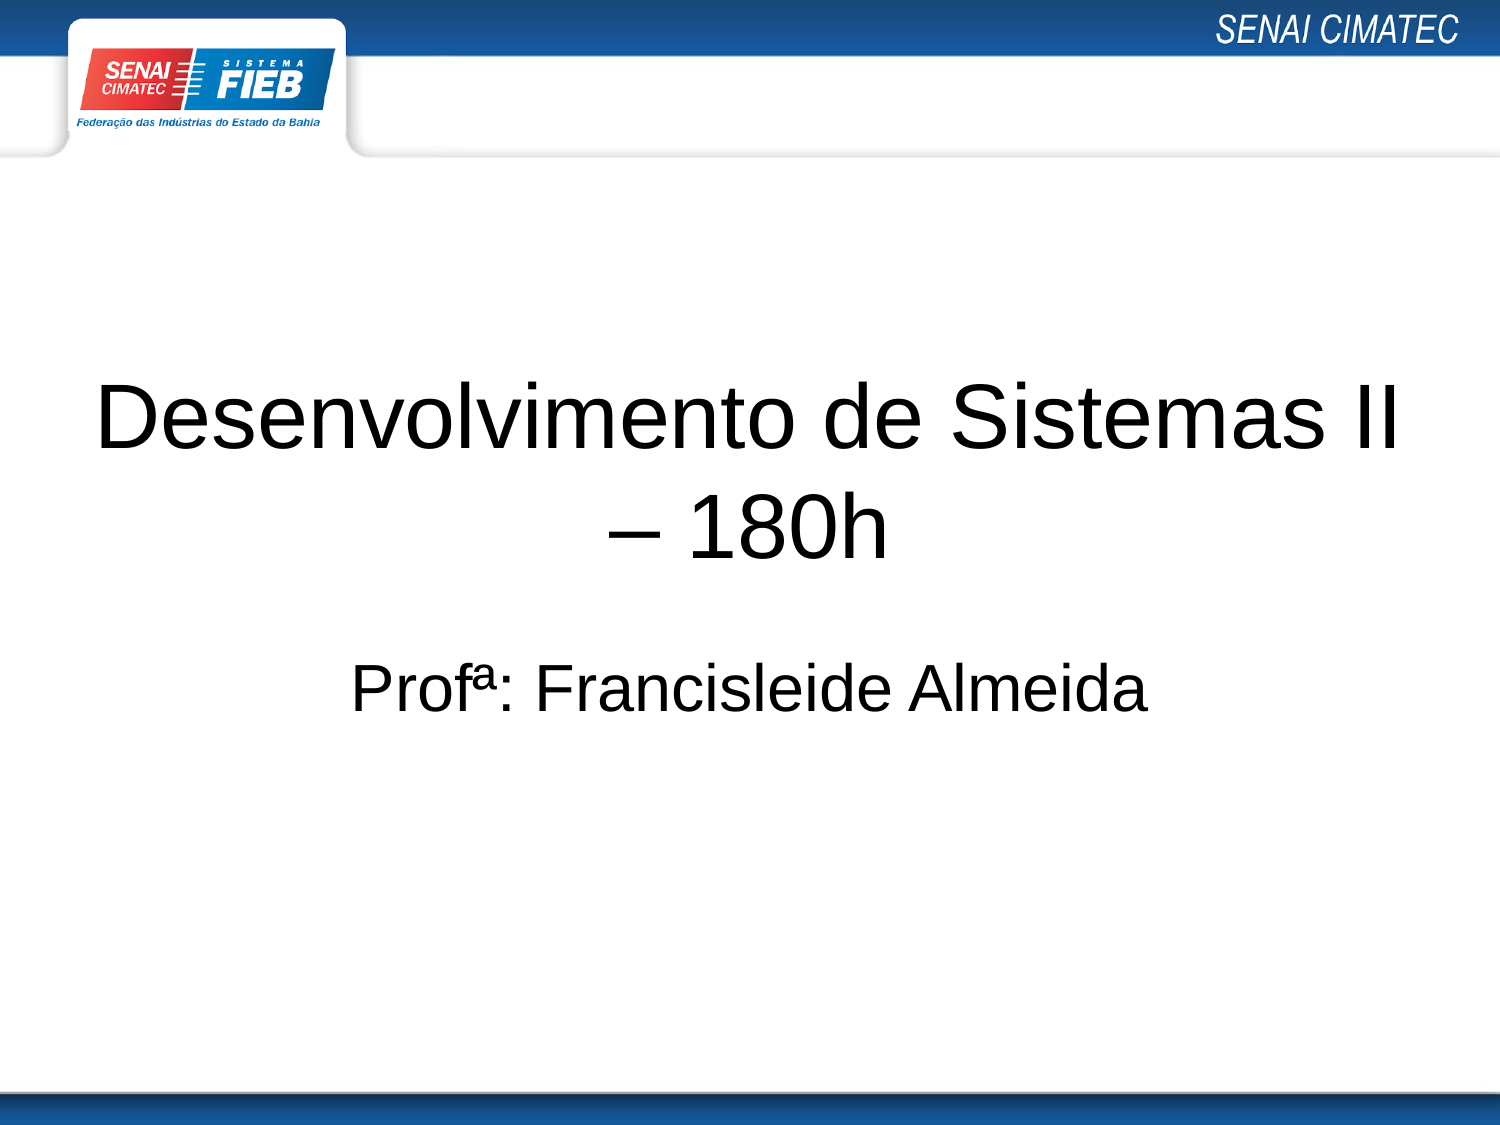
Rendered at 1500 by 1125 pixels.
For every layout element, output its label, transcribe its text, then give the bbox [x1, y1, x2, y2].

subtitle Profª: Francisleide Almeida [225, 637, 1275, 925]
title Desenvolvimento de Sistemas II – 180h [41, 349, 1459, 591]
picture [0, 0, 1500, 1125]
